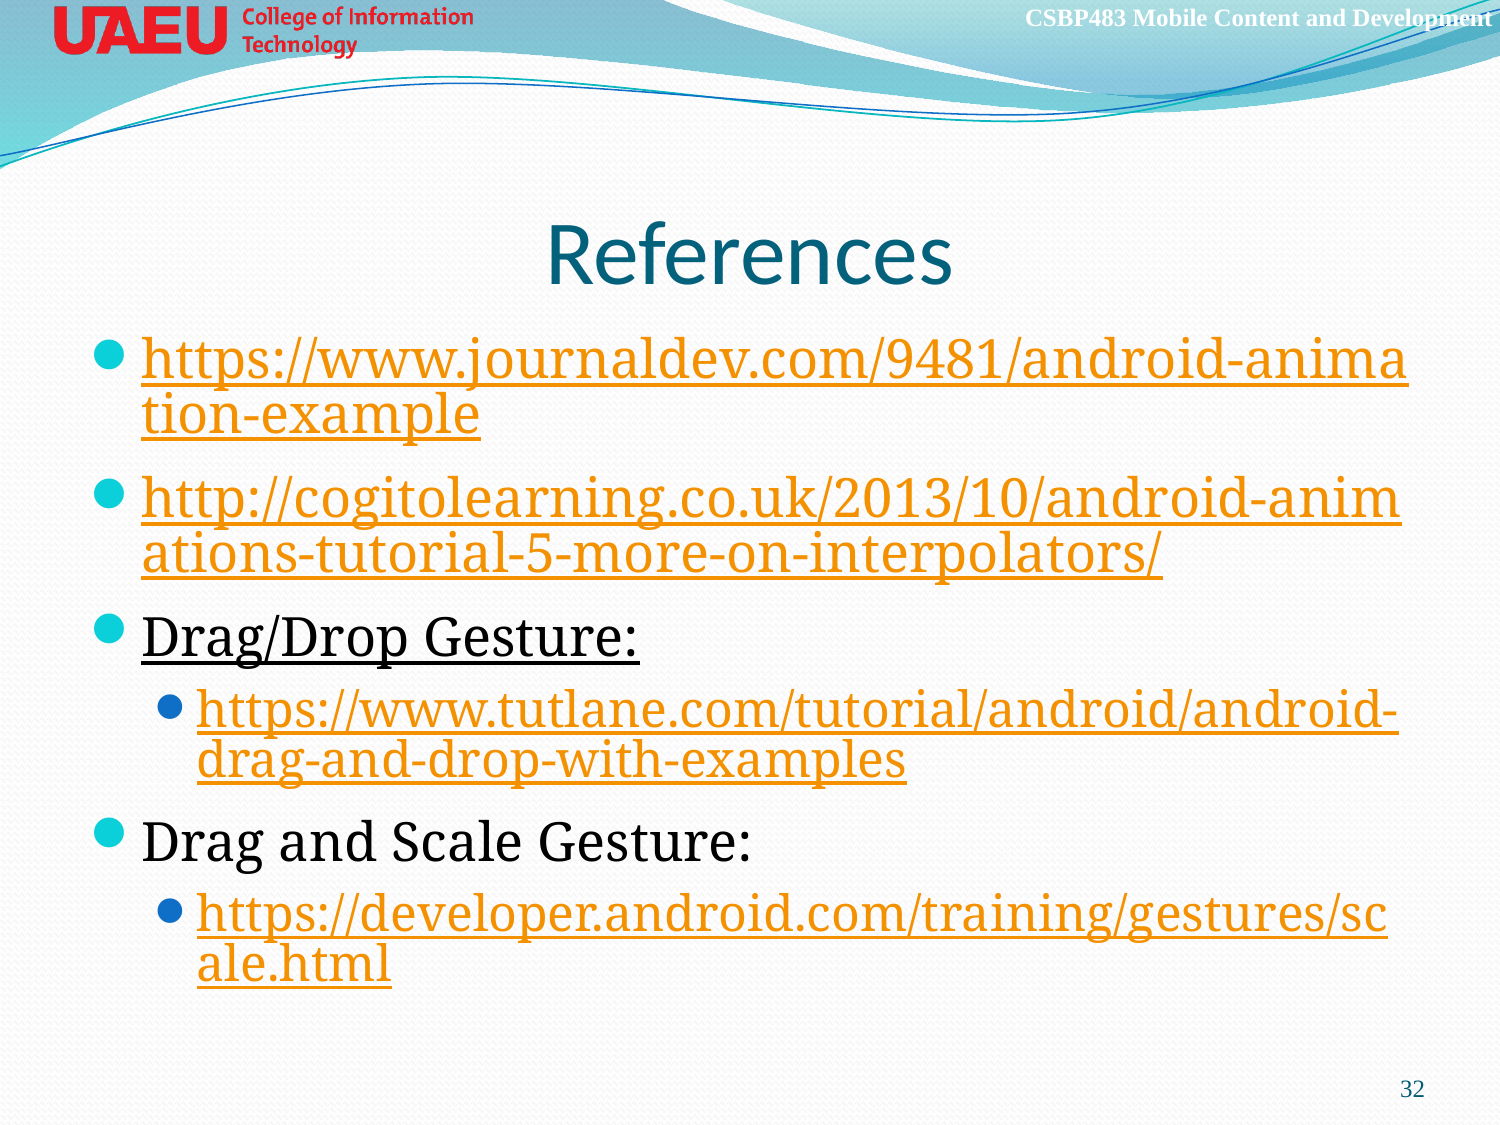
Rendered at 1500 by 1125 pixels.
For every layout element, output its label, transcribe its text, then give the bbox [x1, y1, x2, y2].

slide_number 32 [1299, 1042, 1425, 1103]
title References [75, 115, 1425, 303]
picture [50, 2, 475, 61]
list https://www.journaldev.com/9481/android-animation-example http://cogitolearning.co.uk/2013/10/android-animations-tutorial-5-more-on-interpolators/ Drag/Drop Gesture: https://www.tutlane.com/tutorial/android/android-drag-and-drop-with-examples Drag and Scale Gesture: https://developer.android.com/training/gestures/scale.html [75, 317, 1425, 1038]
